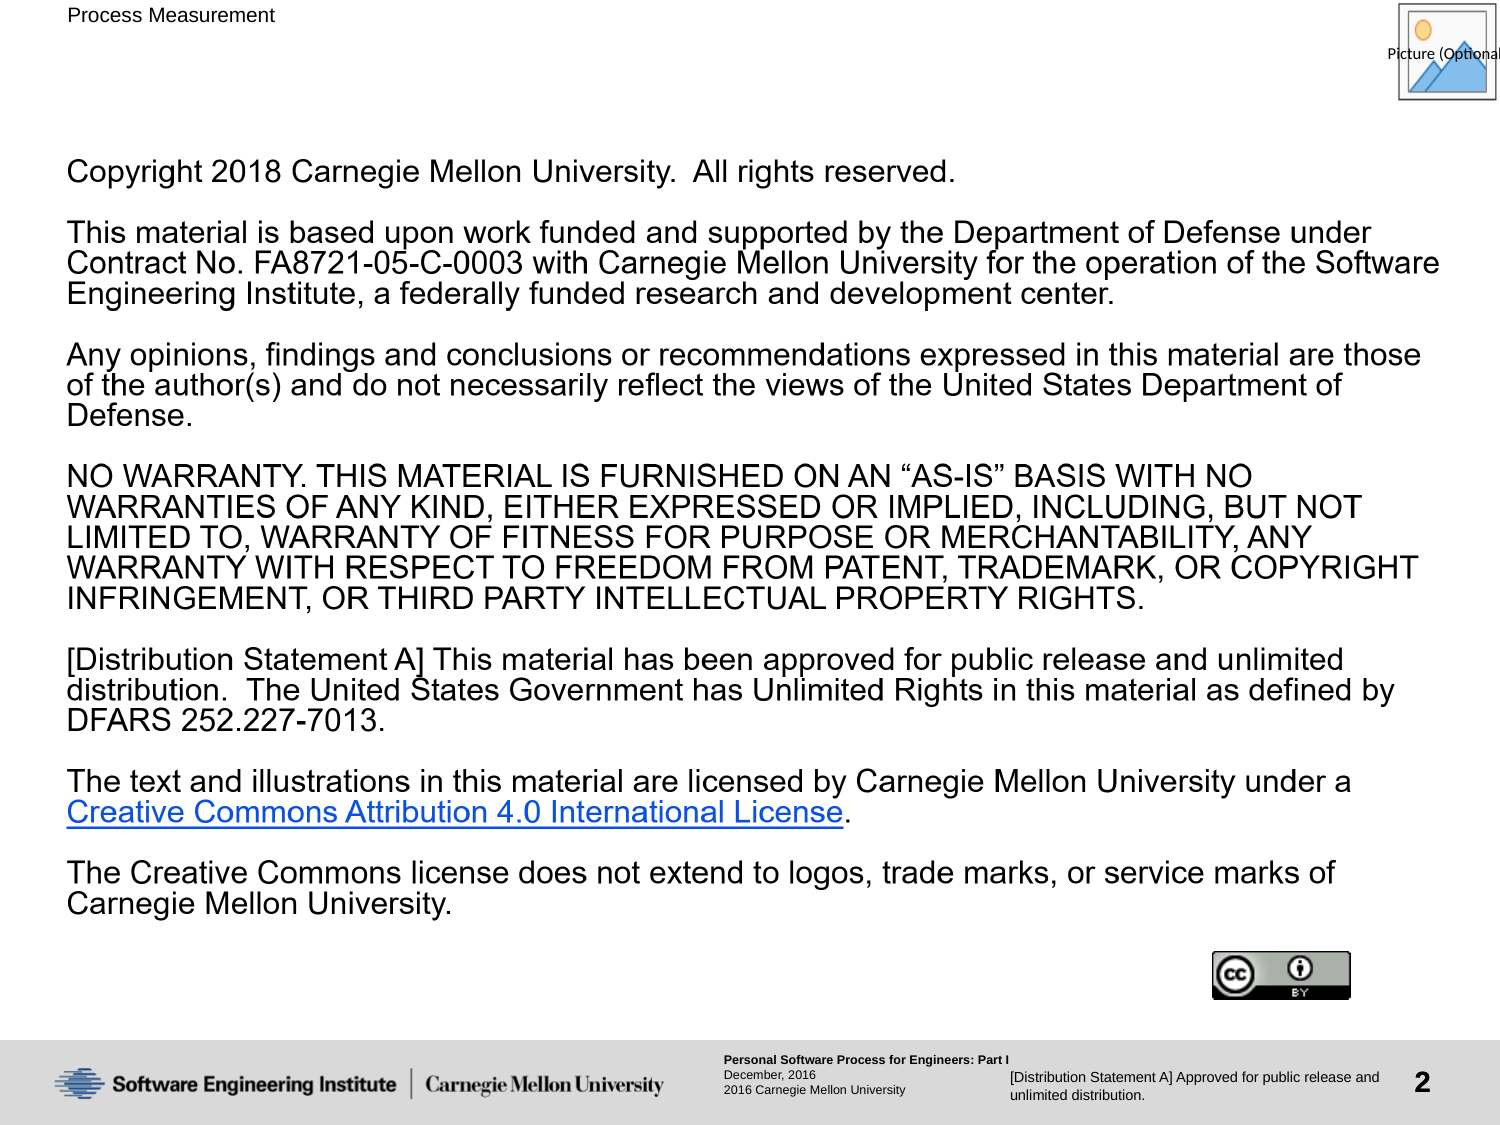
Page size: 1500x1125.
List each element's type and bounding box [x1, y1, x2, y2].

picture [46, 1061, 673, 1104]
picture [1394, 0, 1500, 105]
picture [54, 155, 1471, 929]
text_box [0, 0, 1394, 91]
picture [1212, 951, 1351, 1000]
